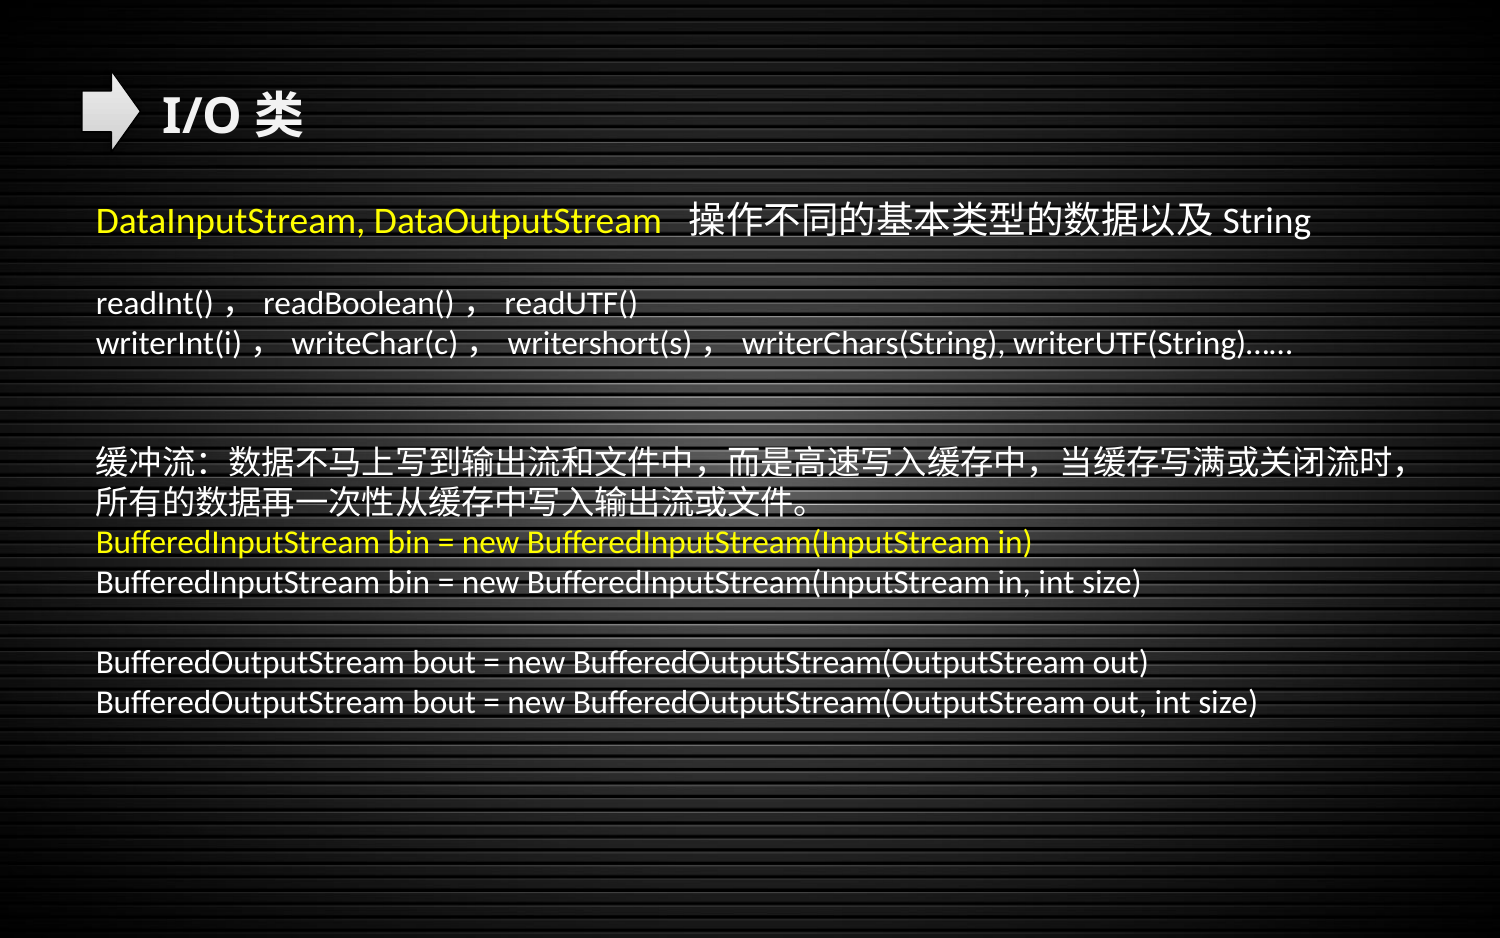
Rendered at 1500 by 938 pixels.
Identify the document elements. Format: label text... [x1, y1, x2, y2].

text_box DataInputStream, DataOutputStream 操作不同的基本类型的数据以及String readInt()，readBoolean()，readUTF() writerInt(i)，writeChar(c)，writershort(s)，writerChars(String), writerUTF(String)…… 缓冲流：数据不马上写到输出流和文件中，而是高速写入缓存中，当缓存写满或关闭流时，所有的数据再一次性从缓存中写入输出流或文件。 BufferedInputStream bin = new BufferedInputStream(InputStream in) BufferedInputStream bin = new BufferedInputStream(InputStream in, int size) BufferedOutputStream bout = new BufferedOutputStream(OutputStream out) BufferedOutputStream bout = new BufferedOutputStream(OutputStream out, int size) [81, 188, 1447, 768]
text_box I/O类 [147, 76, 320, 152]
picture [0, 0, 1500, 938]
text_box [81, 69, 142, 154]
